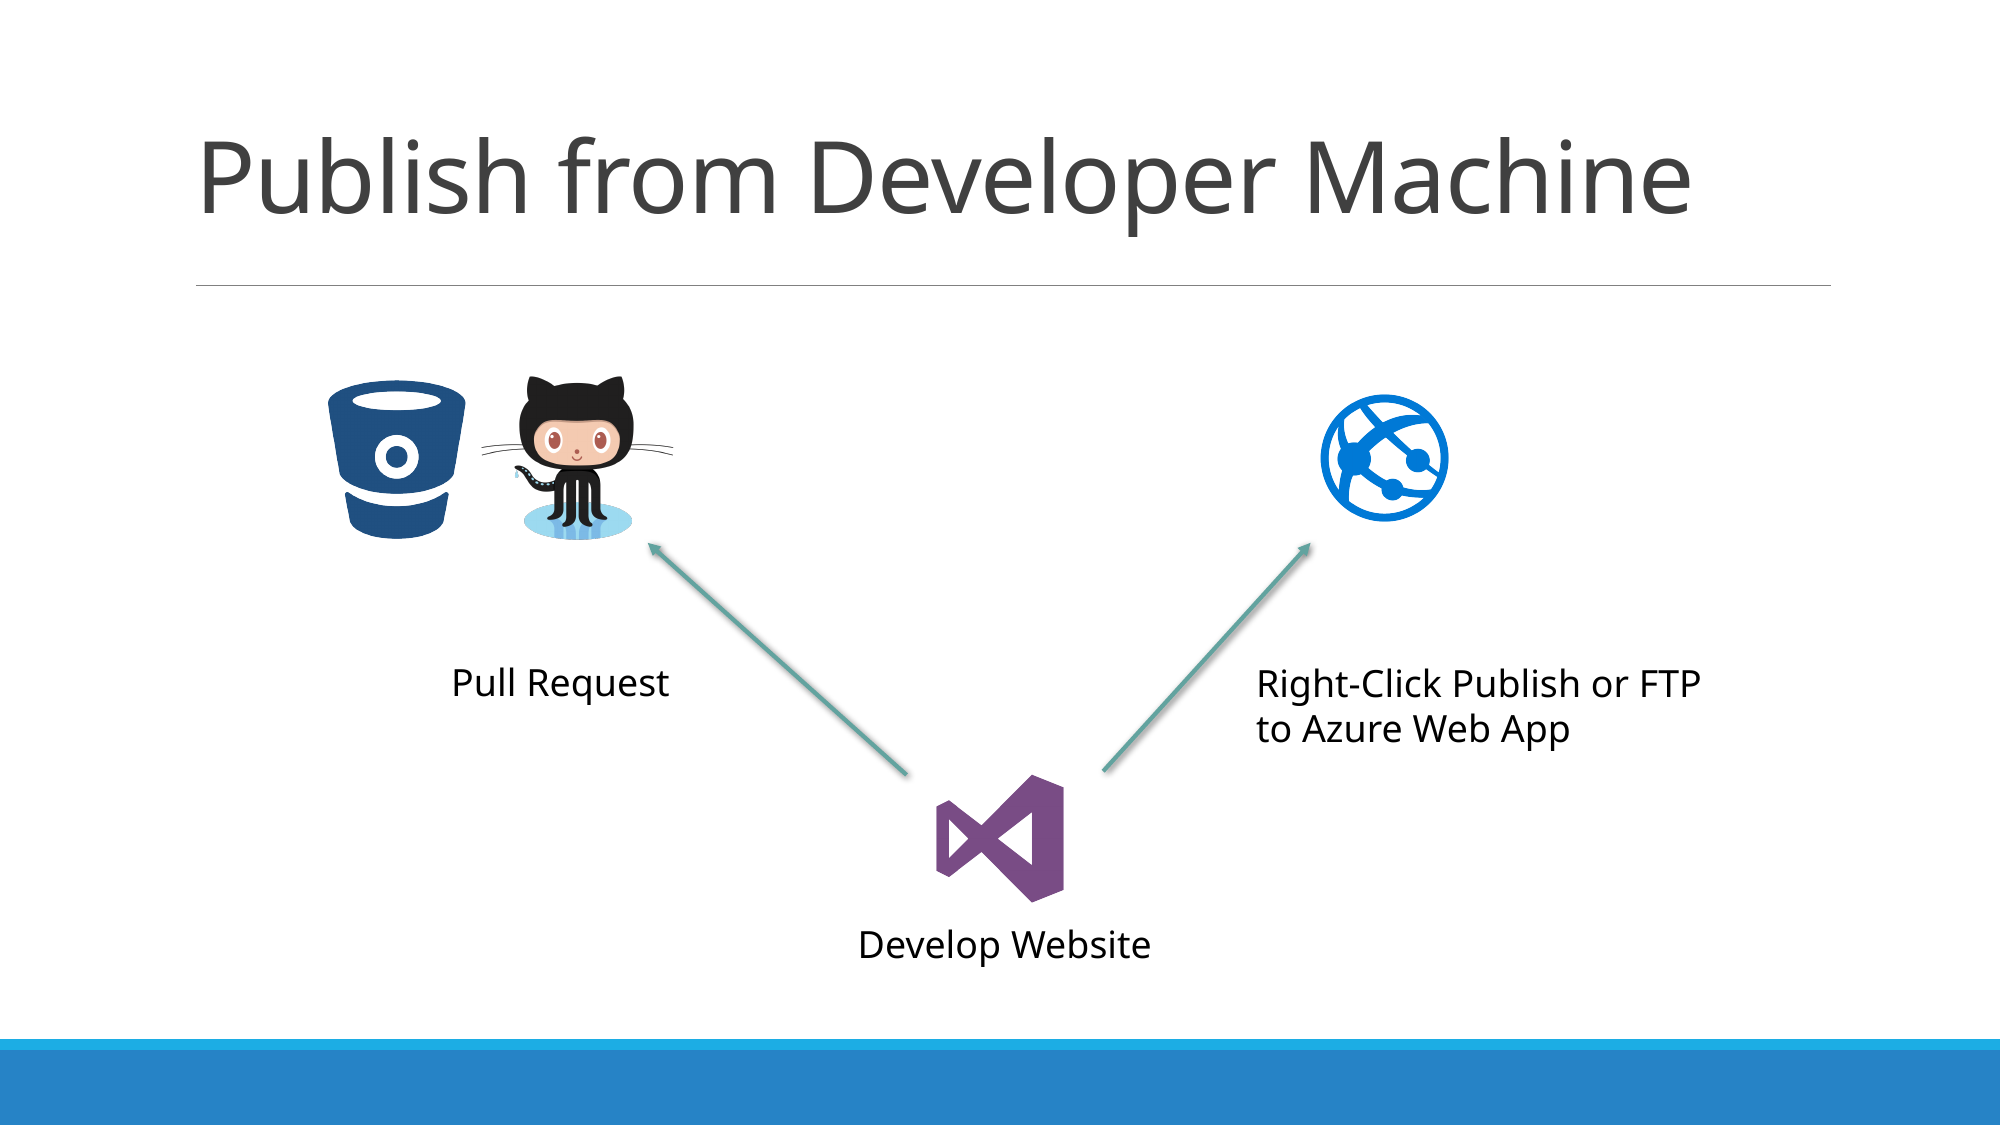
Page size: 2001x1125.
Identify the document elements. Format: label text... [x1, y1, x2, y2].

text_box Pull Request [436, 651, 644, 712]
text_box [1102, 542, 1311, 772]
title Publish from Developer Machine [180, 3, 1830, 242]
picture [1320, 393, 1450, 523]
text_box Develop Website [842, 913, 1167, 974]
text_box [647, 542, 908, 776]
text_box Right-Click Publish or FTP to Azure Web App [1319, 652, 1717, 758]
picture [935, 774, 1065, 904]
picture [316, 372, 680, 544]
